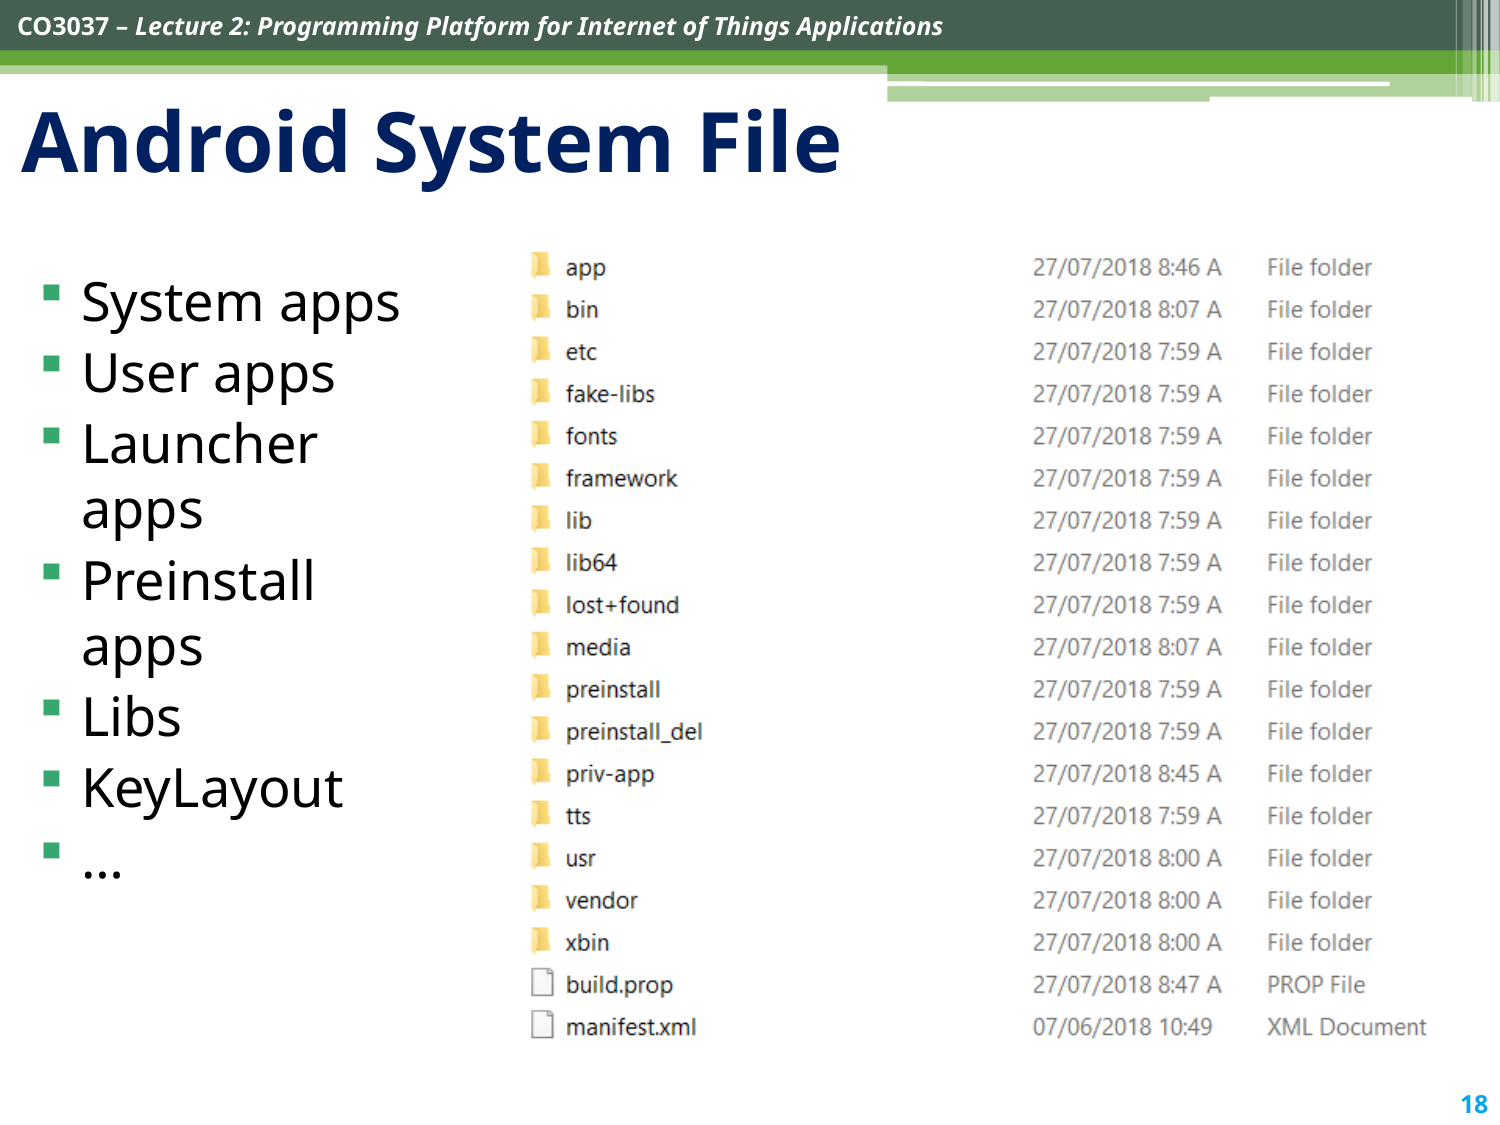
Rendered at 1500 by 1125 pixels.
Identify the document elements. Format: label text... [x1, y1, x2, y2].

picture [514, 247, 1430, 1066]
title Android System File [6, 77, 1485, 201]
list System apps User apps Launcher apps Preinstall apps Libs KeyLayout … [6, 260, 445, 1103]
